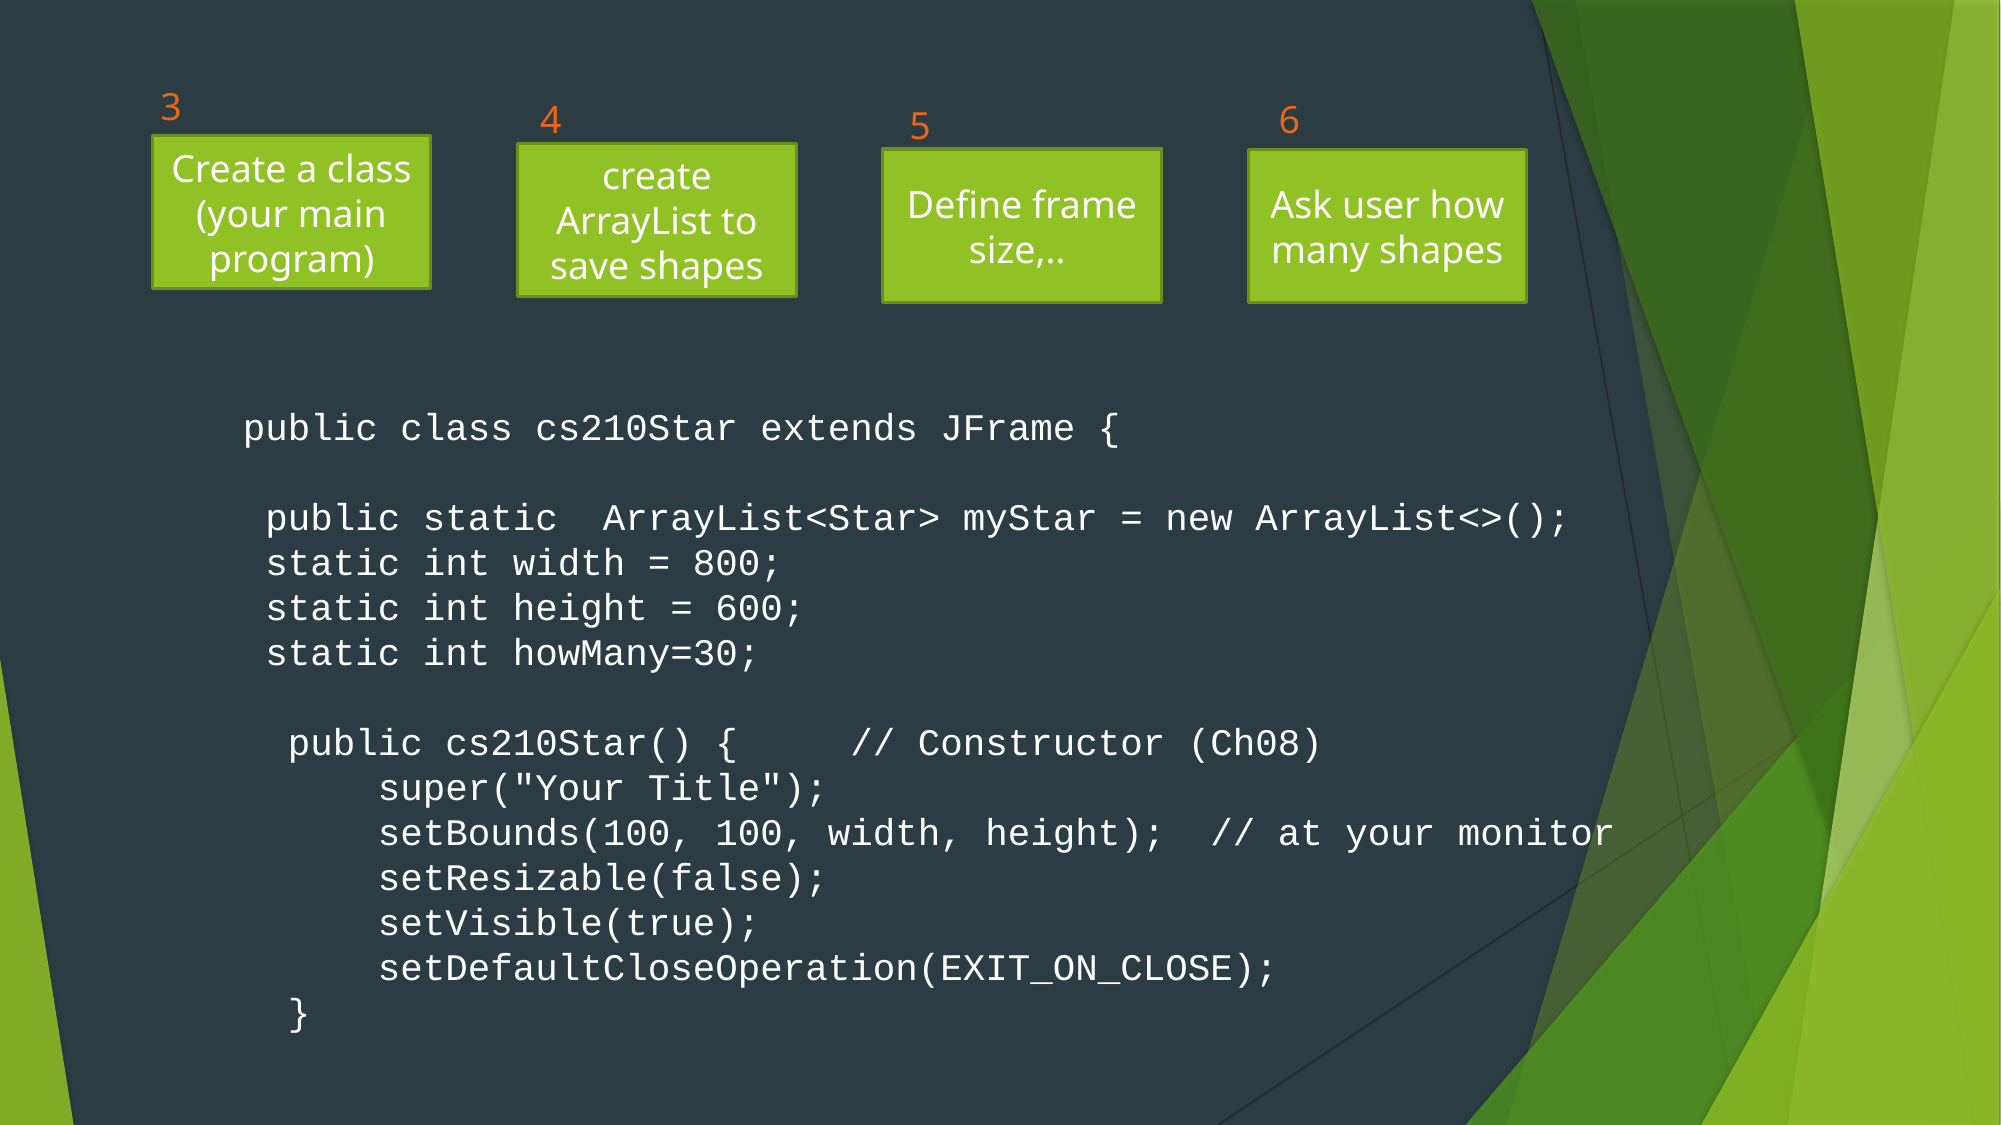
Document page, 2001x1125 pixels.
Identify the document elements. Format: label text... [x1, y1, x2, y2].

text_box Define frame size,.. [881, 147, 1163, 304]
text_box Create a class (your main program) [151, 134, 432, 290]
text_box create ArrayList to save shapes [516, 142, 798, 298]
text_box 3 [145, 75, 186, 135]
text_box 6 [1263, 88, 1304, 149]
text_box Ask user how many shapes [1247, 148, 1528, 304]
text_box 4 [525, 88, 566, 149]
text_box 5 [894, 94, 935, 155]
text_box public class cs210Star extends JFrame { public static ArrayList<Star> myStar = new ArrayList<>(); static int width = 800; static int height = 600; static int howMany=30; public cs210Star() { // Constructor (Ch08) super("Your Title"); setBounds(100, 100, width, height); // at your monitor setResizable(false); setVisible(true); setDefaultCloseOperation(EXIT_ON_CLOSE); } [228, 395, 1841, 1125]
